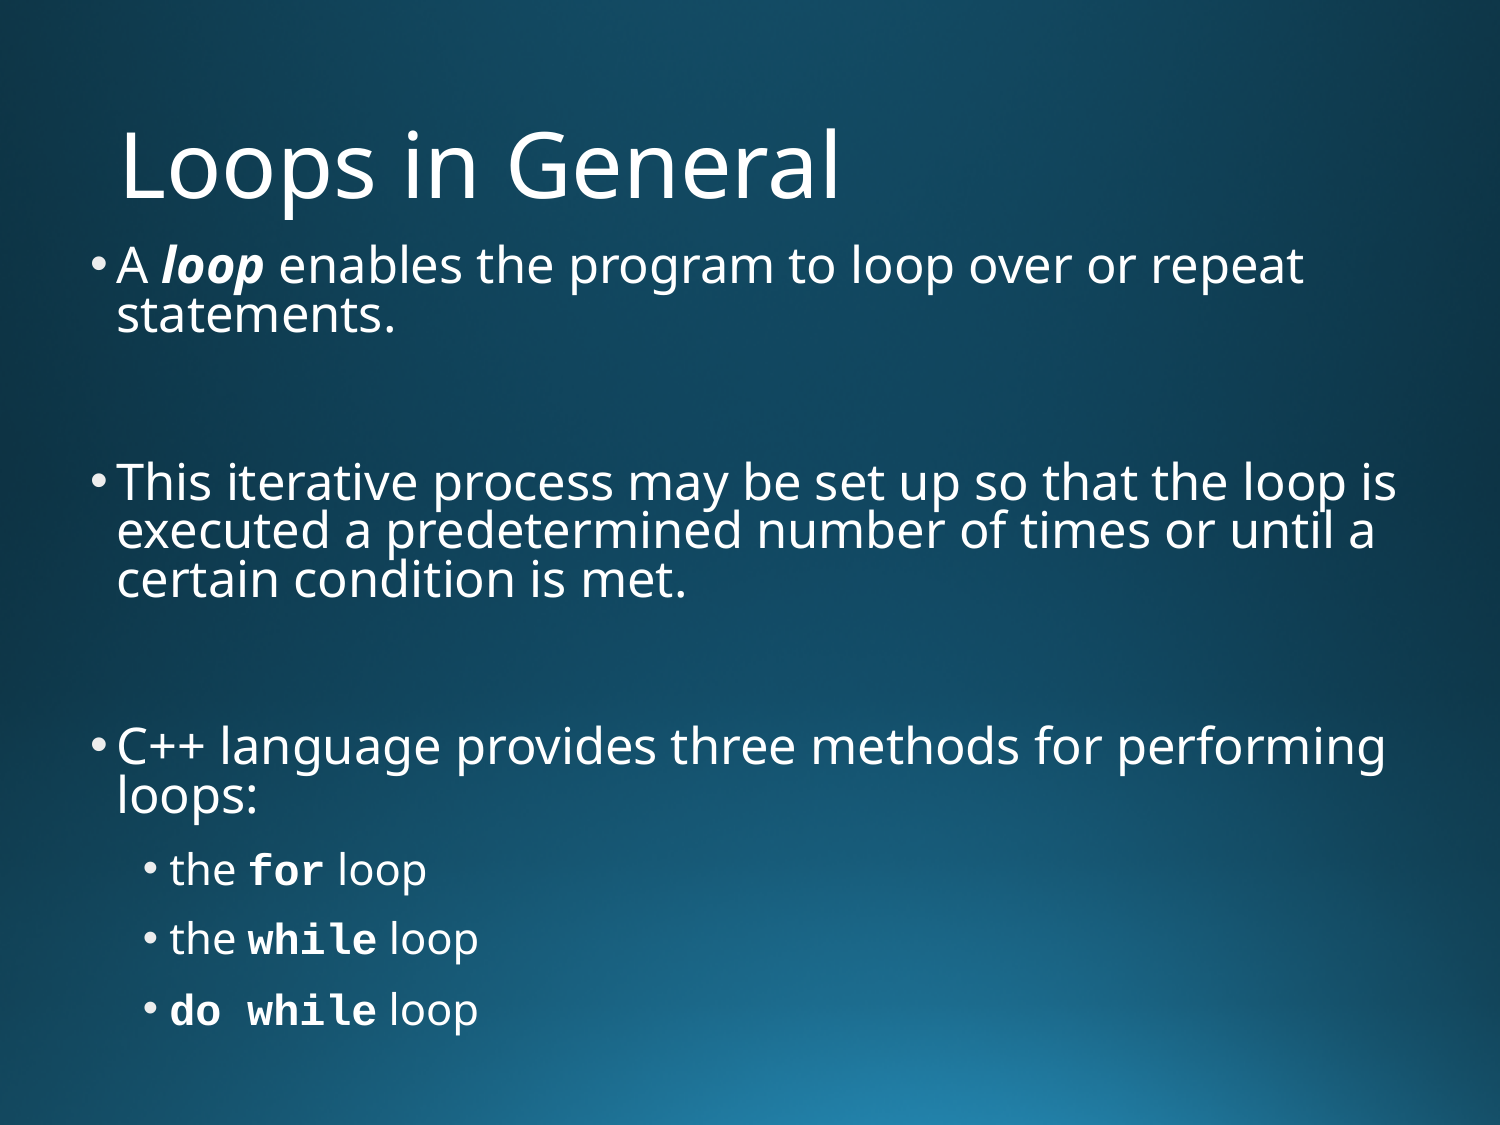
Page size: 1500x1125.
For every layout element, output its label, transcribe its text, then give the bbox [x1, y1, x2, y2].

picture [0, 0, 1500, 1125]
list A loop enables the program to loop over or repeat statements. This iterative process may be set up so that the loop is executed a predetermined number of times or until a certain condition is met. C++ language provides three methods for performing loops: the for loop the while loop do while loop [75, 237, 1425, 1050]
title Loops in General [103, 59, 1397, 237]
